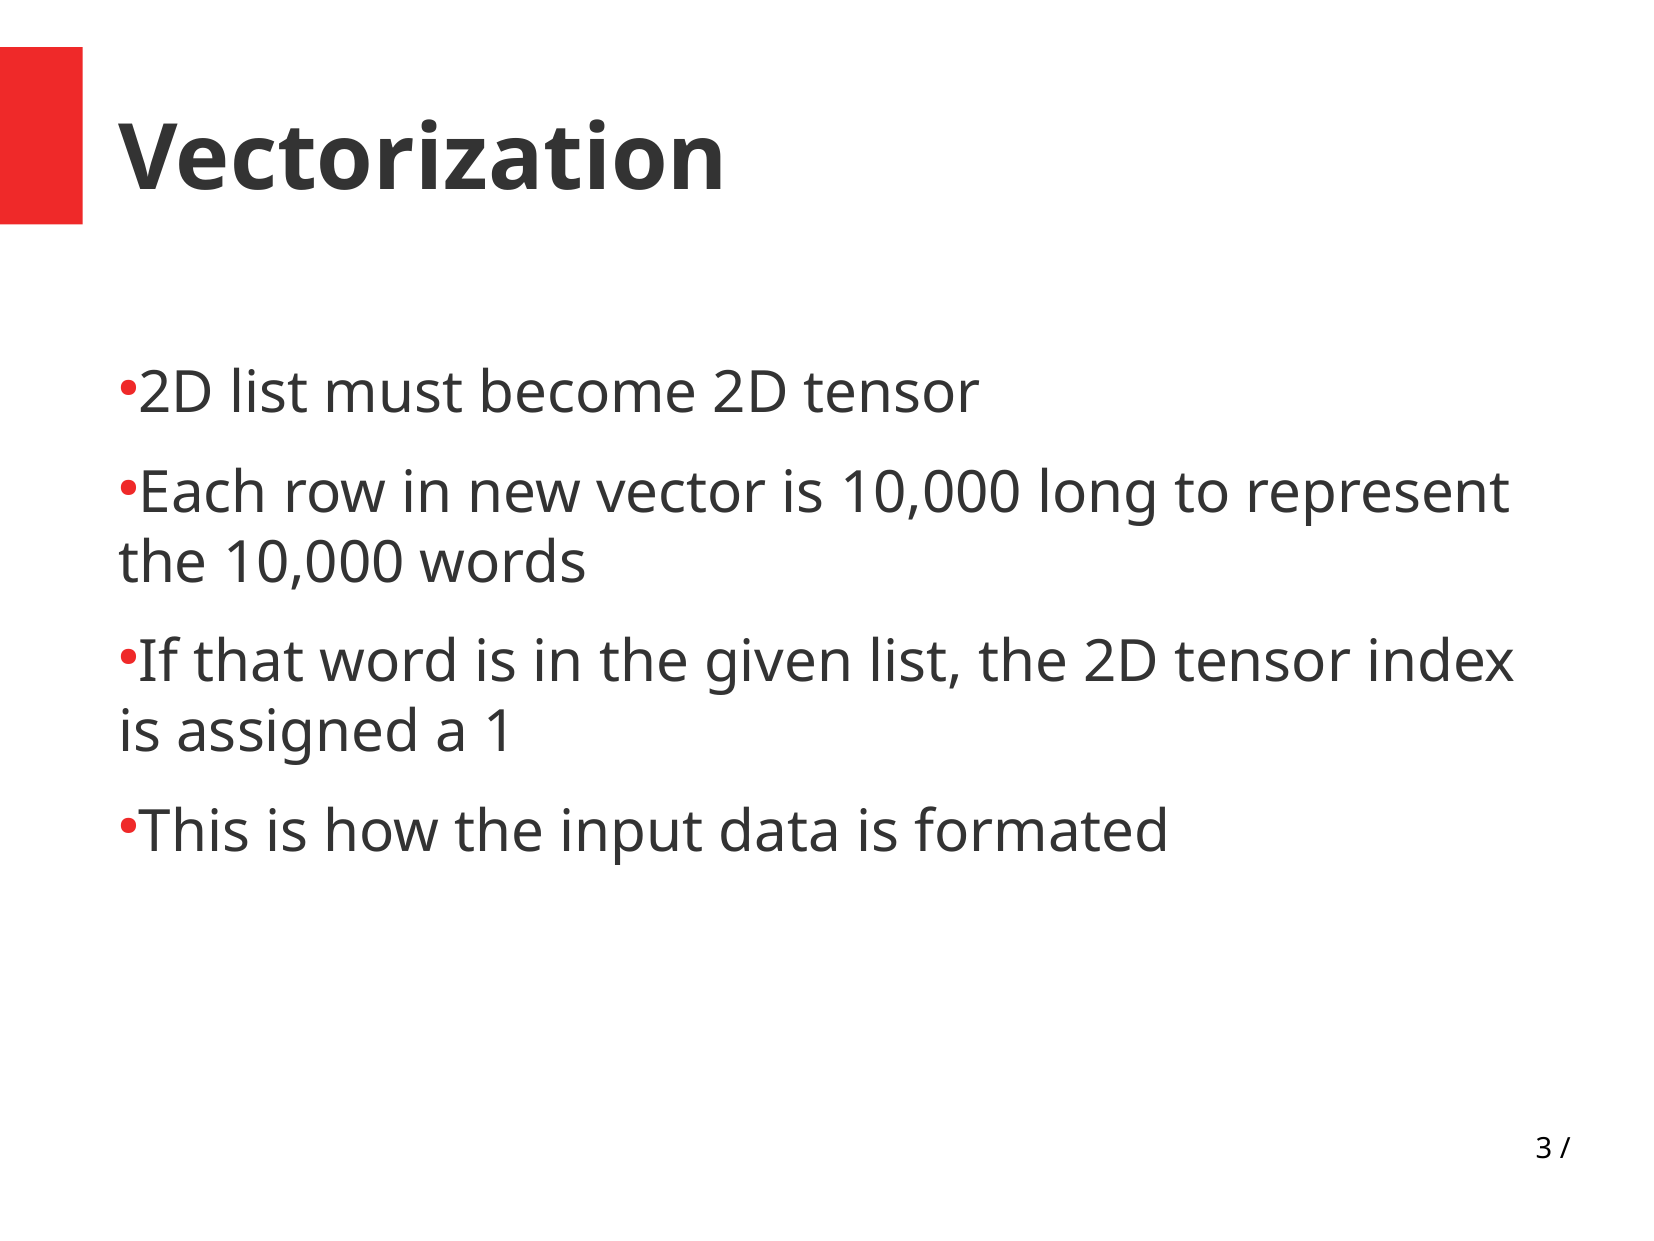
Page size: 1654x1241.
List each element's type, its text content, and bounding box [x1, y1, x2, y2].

list 2D list must become 2D tensor Each row in new vector is 10,000 long to represent the 10,000 words If that word is in the given list, the 2D tensor index is assigned a 1 This is how the input data is formated [118, 354, 1536, 1074]
slide_number 3 / [1185, 1129, 1571, 1216]
title Vectorization [118, 49, 1571, 257]
